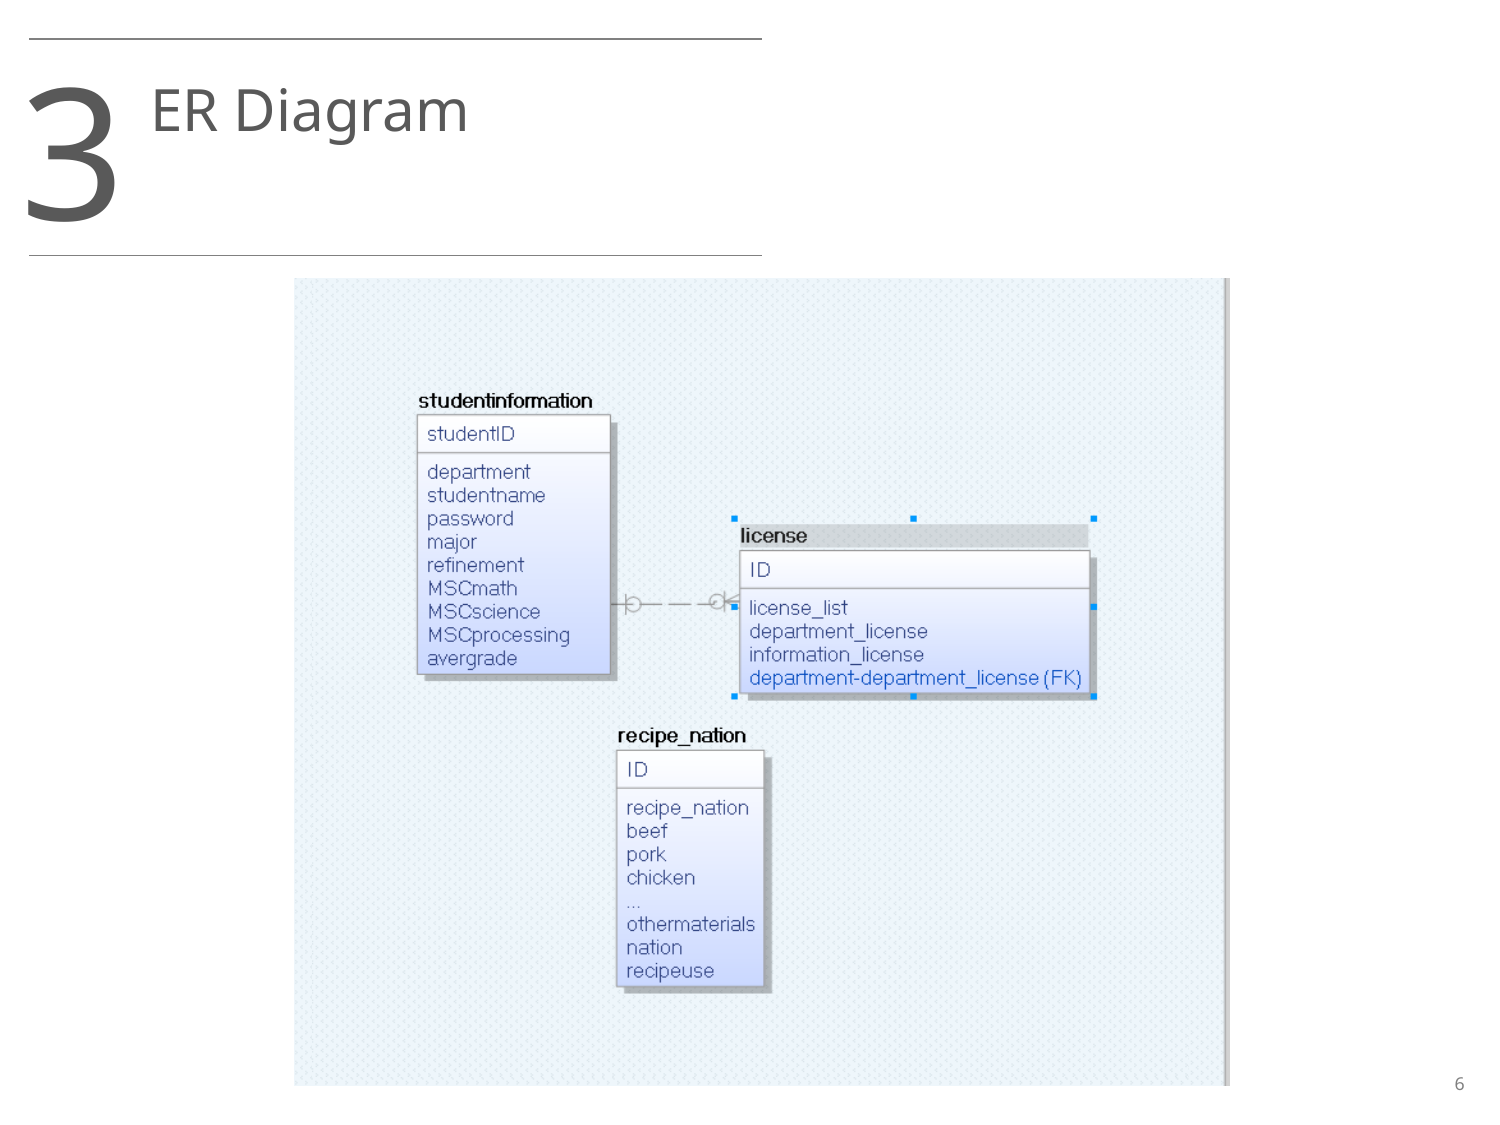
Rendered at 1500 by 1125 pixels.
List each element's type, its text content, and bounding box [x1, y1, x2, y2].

picture [293, 278, 1230, 1087]
text_box ER Diagram [183, 65, 809, 151]
text_box 3 [5, 29, 183, 265]
